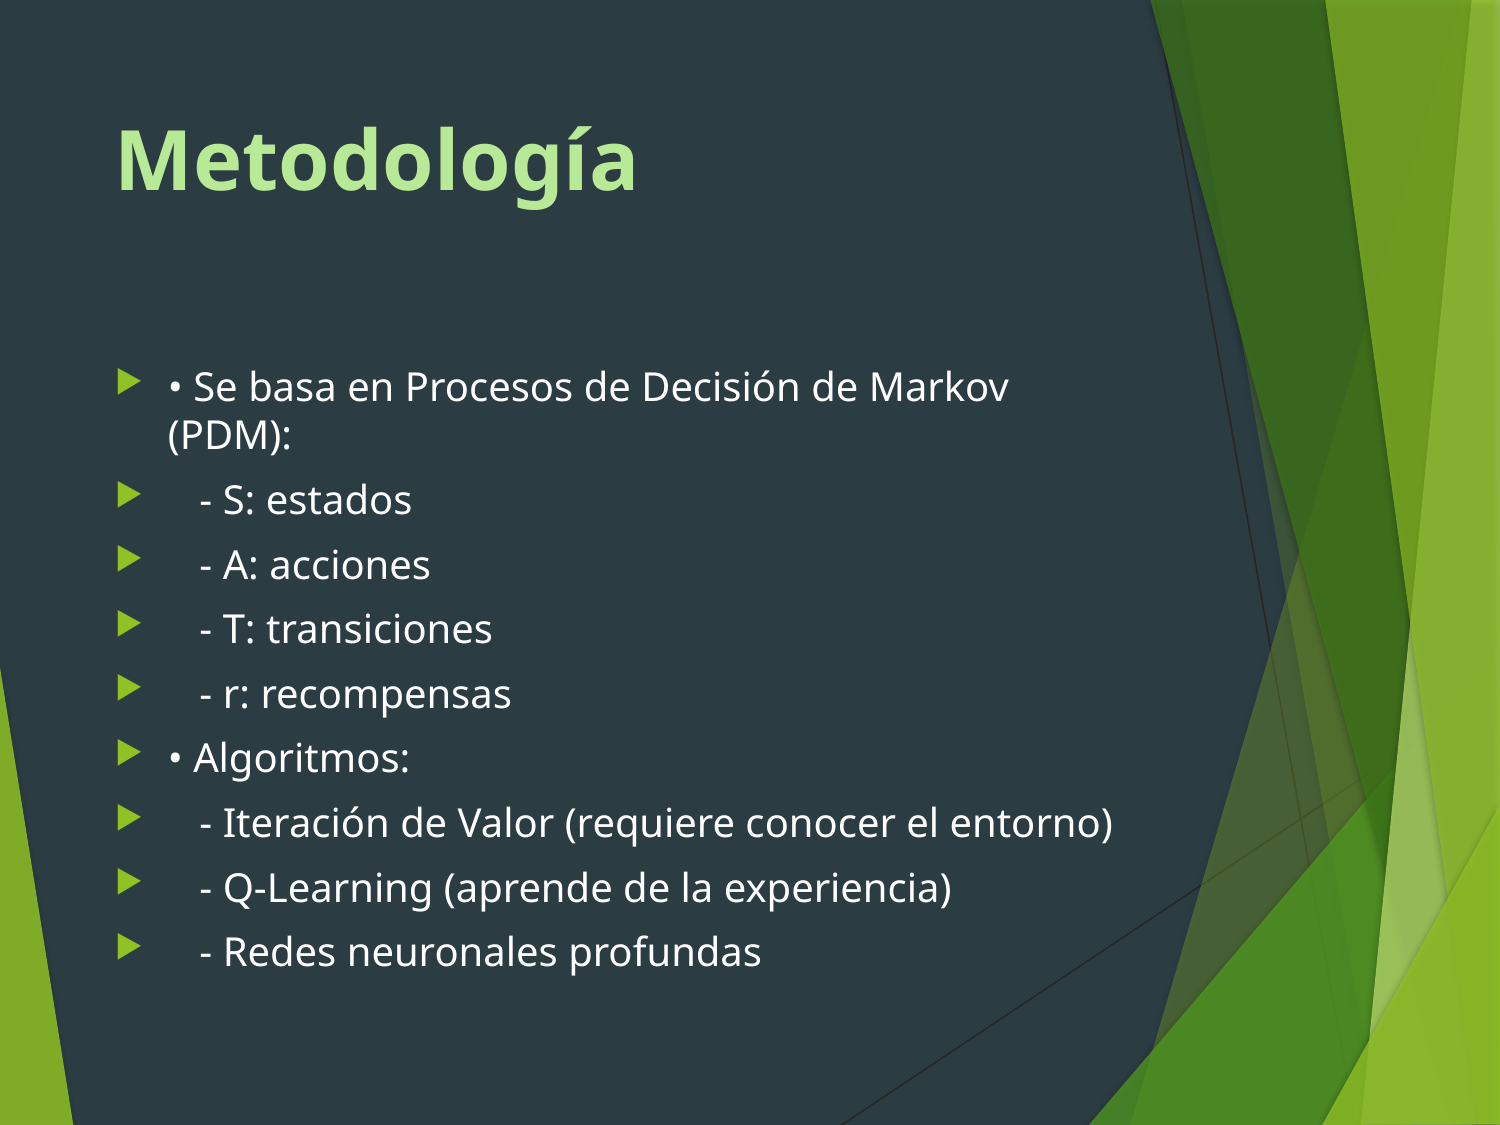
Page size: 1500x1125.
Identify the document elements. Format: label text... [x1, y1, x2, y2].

title Metodología [99, 99, 1142, 317]
list • Se basa en Procesos de Decisión de Markov (PDM): - S: estados - A: acciones - T: transiciones - r: recompensas • Algoritmos: - Iteración de Valor (requiere conocer el entorno) - Q-Learning (aprende de la experiencia) - Redes neuronales profundas [99, 354, 1142, 992]
